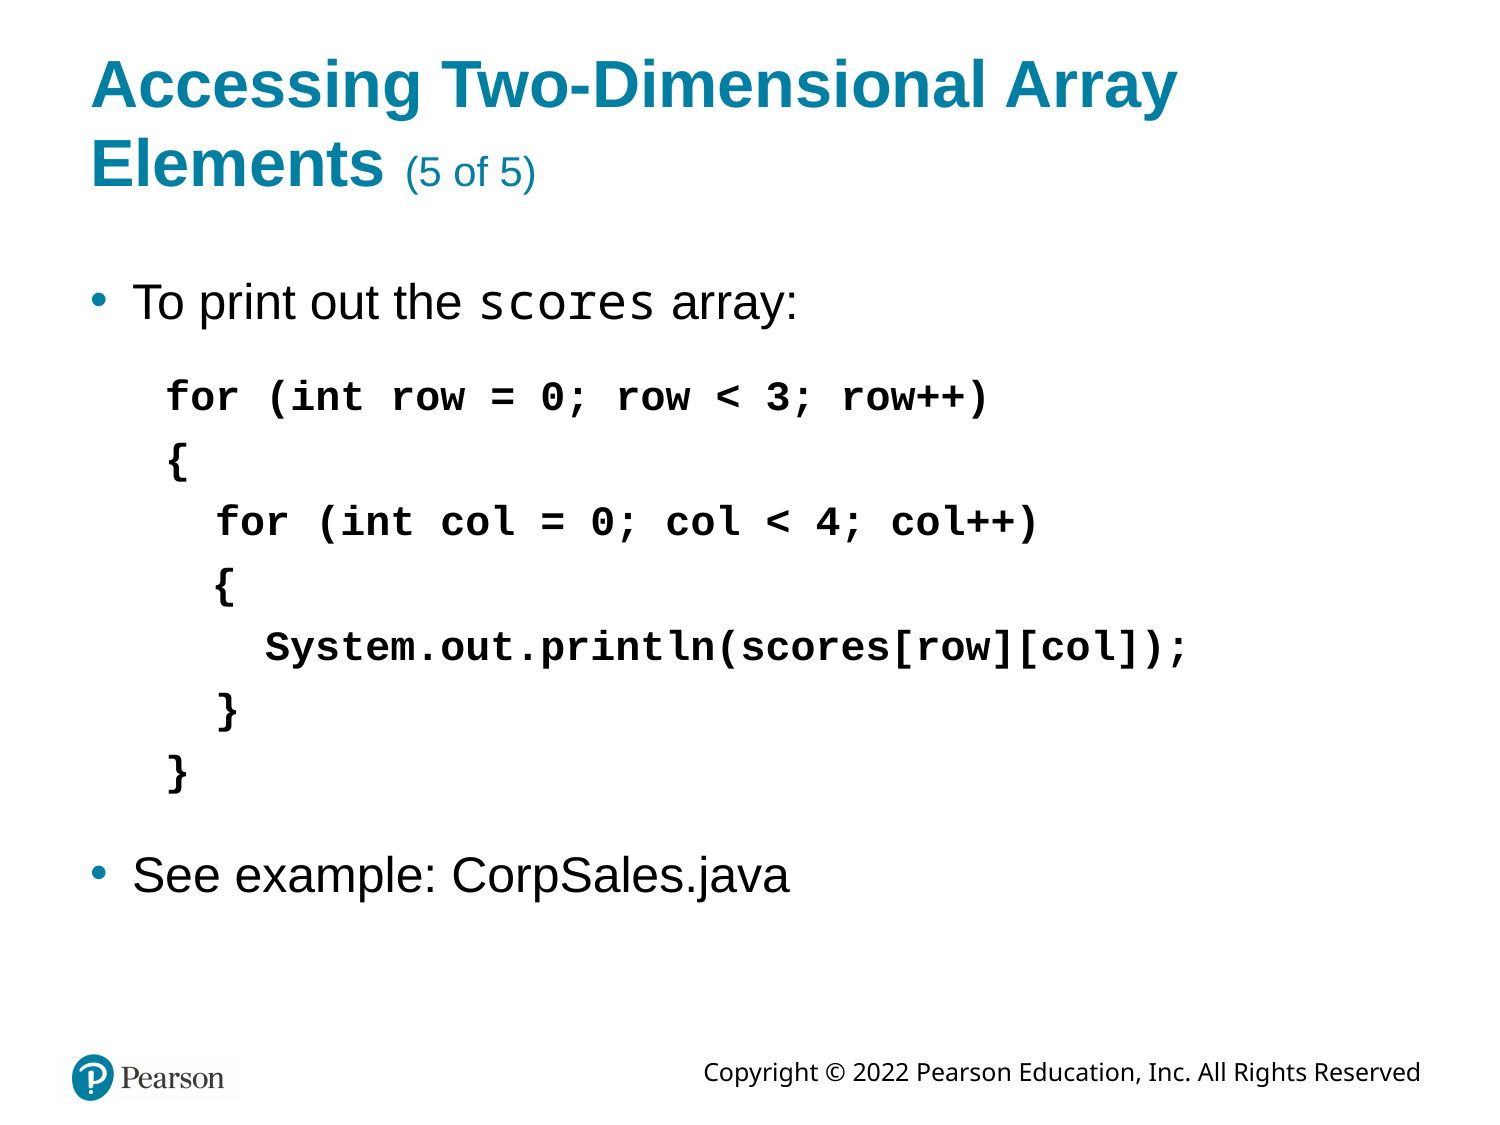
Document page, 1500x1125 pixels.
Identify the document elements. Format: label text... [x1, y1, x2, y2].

list See example: CorpSales.java [75, 827, 858, 914]
picture [51, 1053, 245, 1102]
title Accessing Two-Dimensional Array Elements (5 of 5) [75, 35, 1425, 216]
list To print out the scores array: [75, 254, 817, 339]
list for (int row = 0; row < 3; row++) { for (int col = 0; col < 4; col++) { System.out.println(scores[row][col]); } } [75, 353, 1425, 813]
